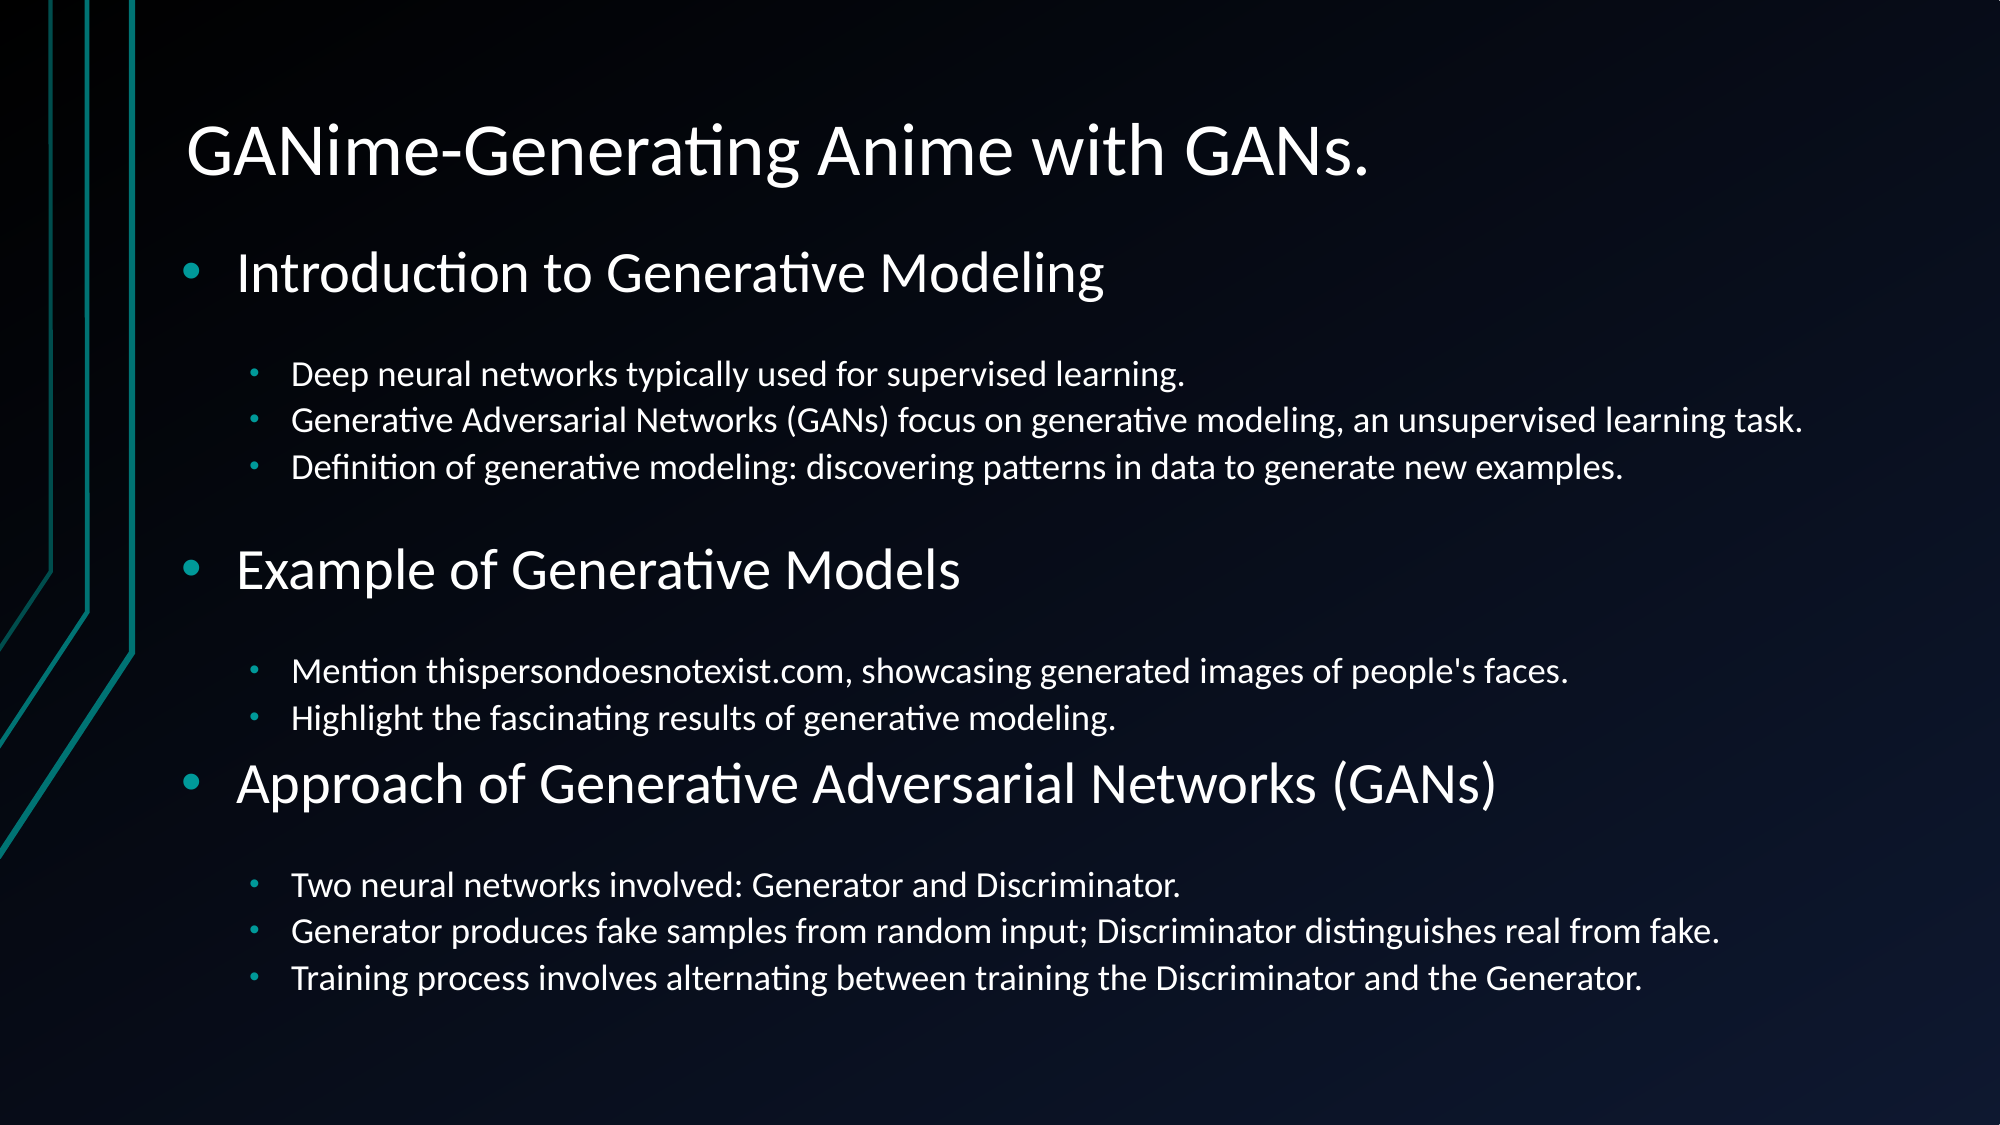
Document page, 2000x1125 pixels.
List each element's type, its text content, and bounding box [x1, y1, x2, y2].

title GANime-Generating Anime with GANs. [149, 1, 1850, 203]
list Introduction to Generative Modeling Deep neural networks typically used for supervised learning. Generative Adversarial Networks (GANs) focus on generative modeling, an unsupervised learning task. Definition of generative modeling: discovering patterns in data to generate new examples. Example of Generative Models Mention thispersondoesnotexist.com, showcasing generated images of people's faces. Highlight the fascinating results of generative modeling. Approach of Generative Adversarial Networks (GANs) Two neural networks involved: Generator and Discriminator. Generator produces fake samples from random input; Discriminator distinguishes real from fake. Training process involves alternating between training the Discriminator and the Generator. [161, 231, 1861, 1024]
